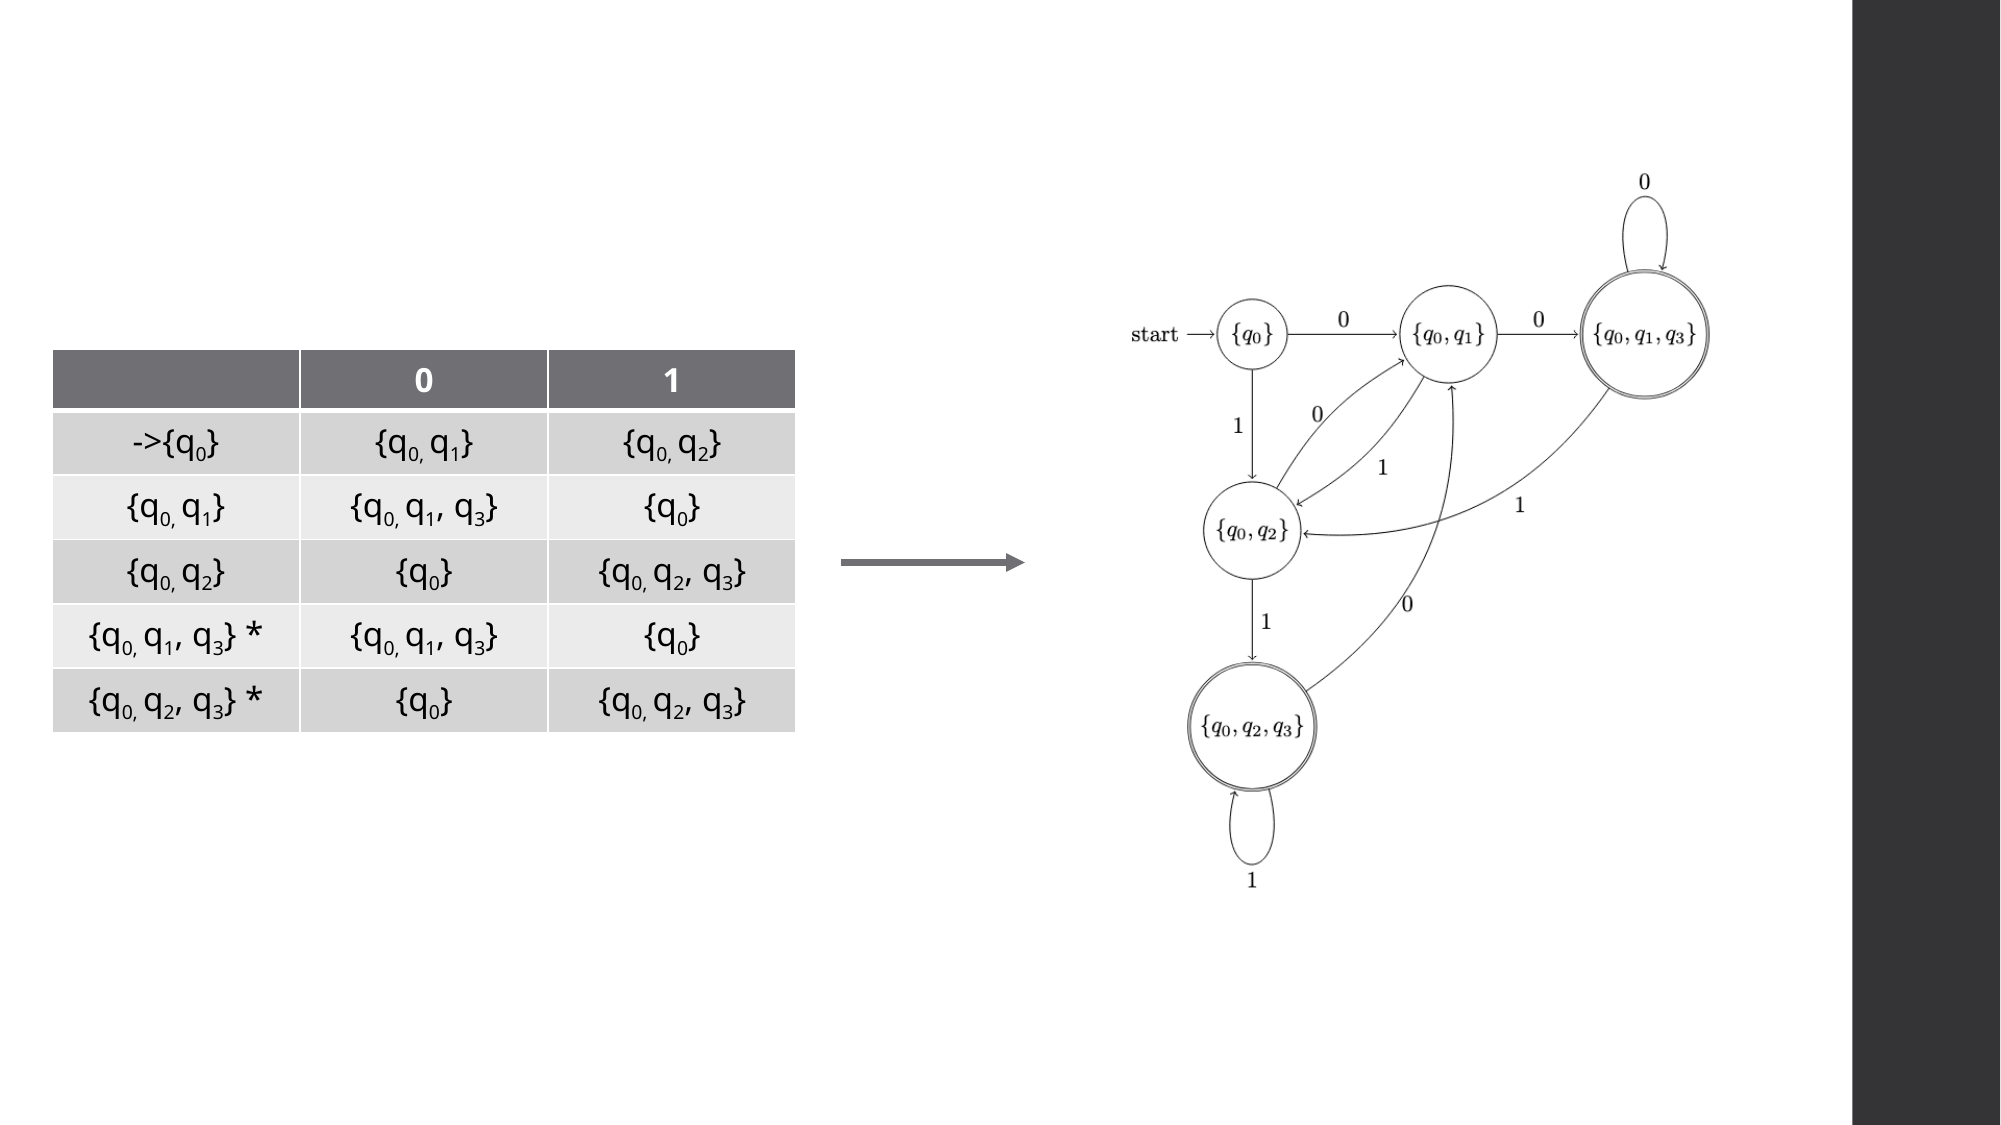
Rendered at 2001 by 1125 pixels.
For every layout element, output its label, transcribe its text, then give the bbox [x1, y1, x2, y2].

table_cell {q0, q2, q3} * [53, 669, 299, 732]
table_cell {q0, q1} [301, 413, 547, 474]
table_header 0 [301, 350, 547, 408]
picture [1105, 163, 1721, 901]
table_header 1 [549, 350, 795, 408]
table_cell {q0, q1} [53, 476, 299, 539]
table_cell {q0, q2} [53, 540, 299, 603]
table_cell ->{q0} [53, 413, 299, 474]
table_cell {q0, q1, q3} * [53, 605, 299, 667]
table_cell {q0, q2, q3} [549, 669, 795, 732]
table_cell {q0, q2, q3} [549, 540, 795, 603]
table_cell {q0, q1, q3} [301, 605, 547, 667]
table_cell {q0, q1, q3} [301, 476, 547, 539]
table_cell {q0} [549, 605, 795, 667]
table_cell {q0} [549, 476, 795, 539]
table_header [53, 350, 299, 408]
table_cell {q0} [301, 669, 547, 732]
table_cell {q0, q2} [549, 413, 795, 474]
table_cell {q0} [301, 540, 547, 603]
